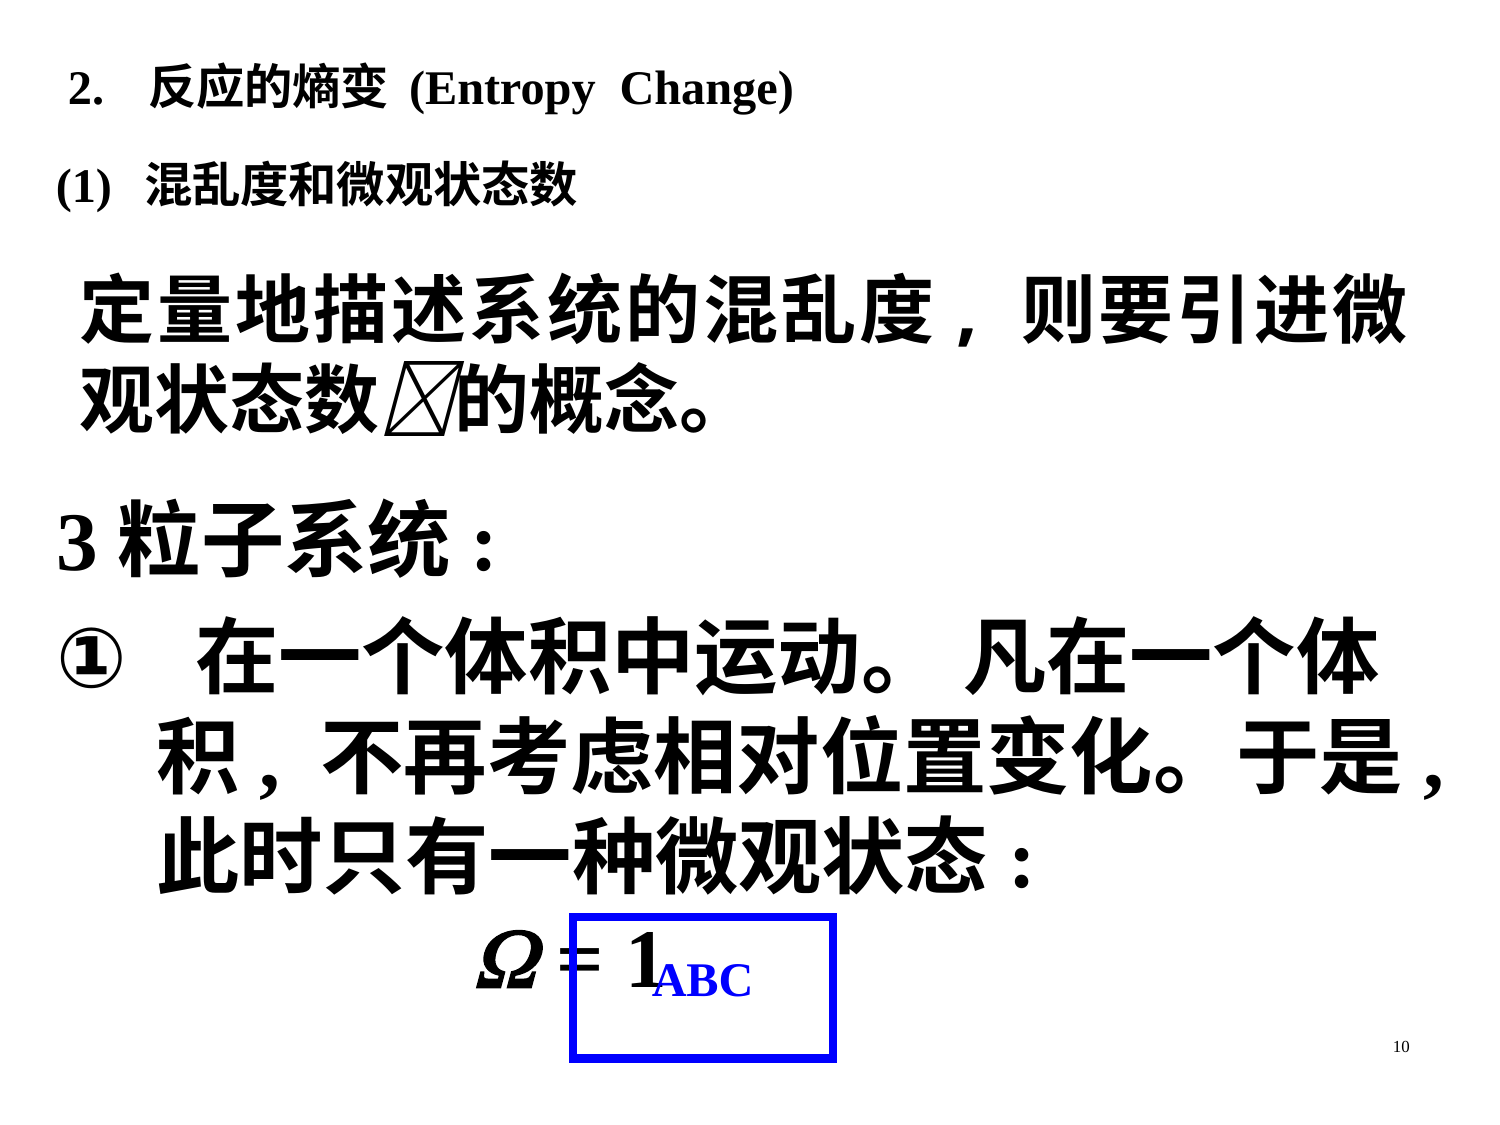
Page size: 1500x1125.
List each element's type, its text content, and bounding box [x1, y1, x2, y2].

text_box (1) 混乱度和微观状态数 [41, 137, 987, 252]
text_box 2. 反应的熵变(Entropy Change) [53, 42, 1337, 149]
title 定量地描述系统的混乱度, 则要引进微观状态数的概念。 [64, 255, 1424, 479]
text_box ABC [572, 916, 833, 1059]
slide_number 10 [1074, 1024, 1425, 1103]
list 3粒子系统: 在一个体积中运动。 凡在一个体积, 不再考虑相对位置变化。于是, 此时只有一种微观状态:  = 1 [41, 479, 1459, 1016]
